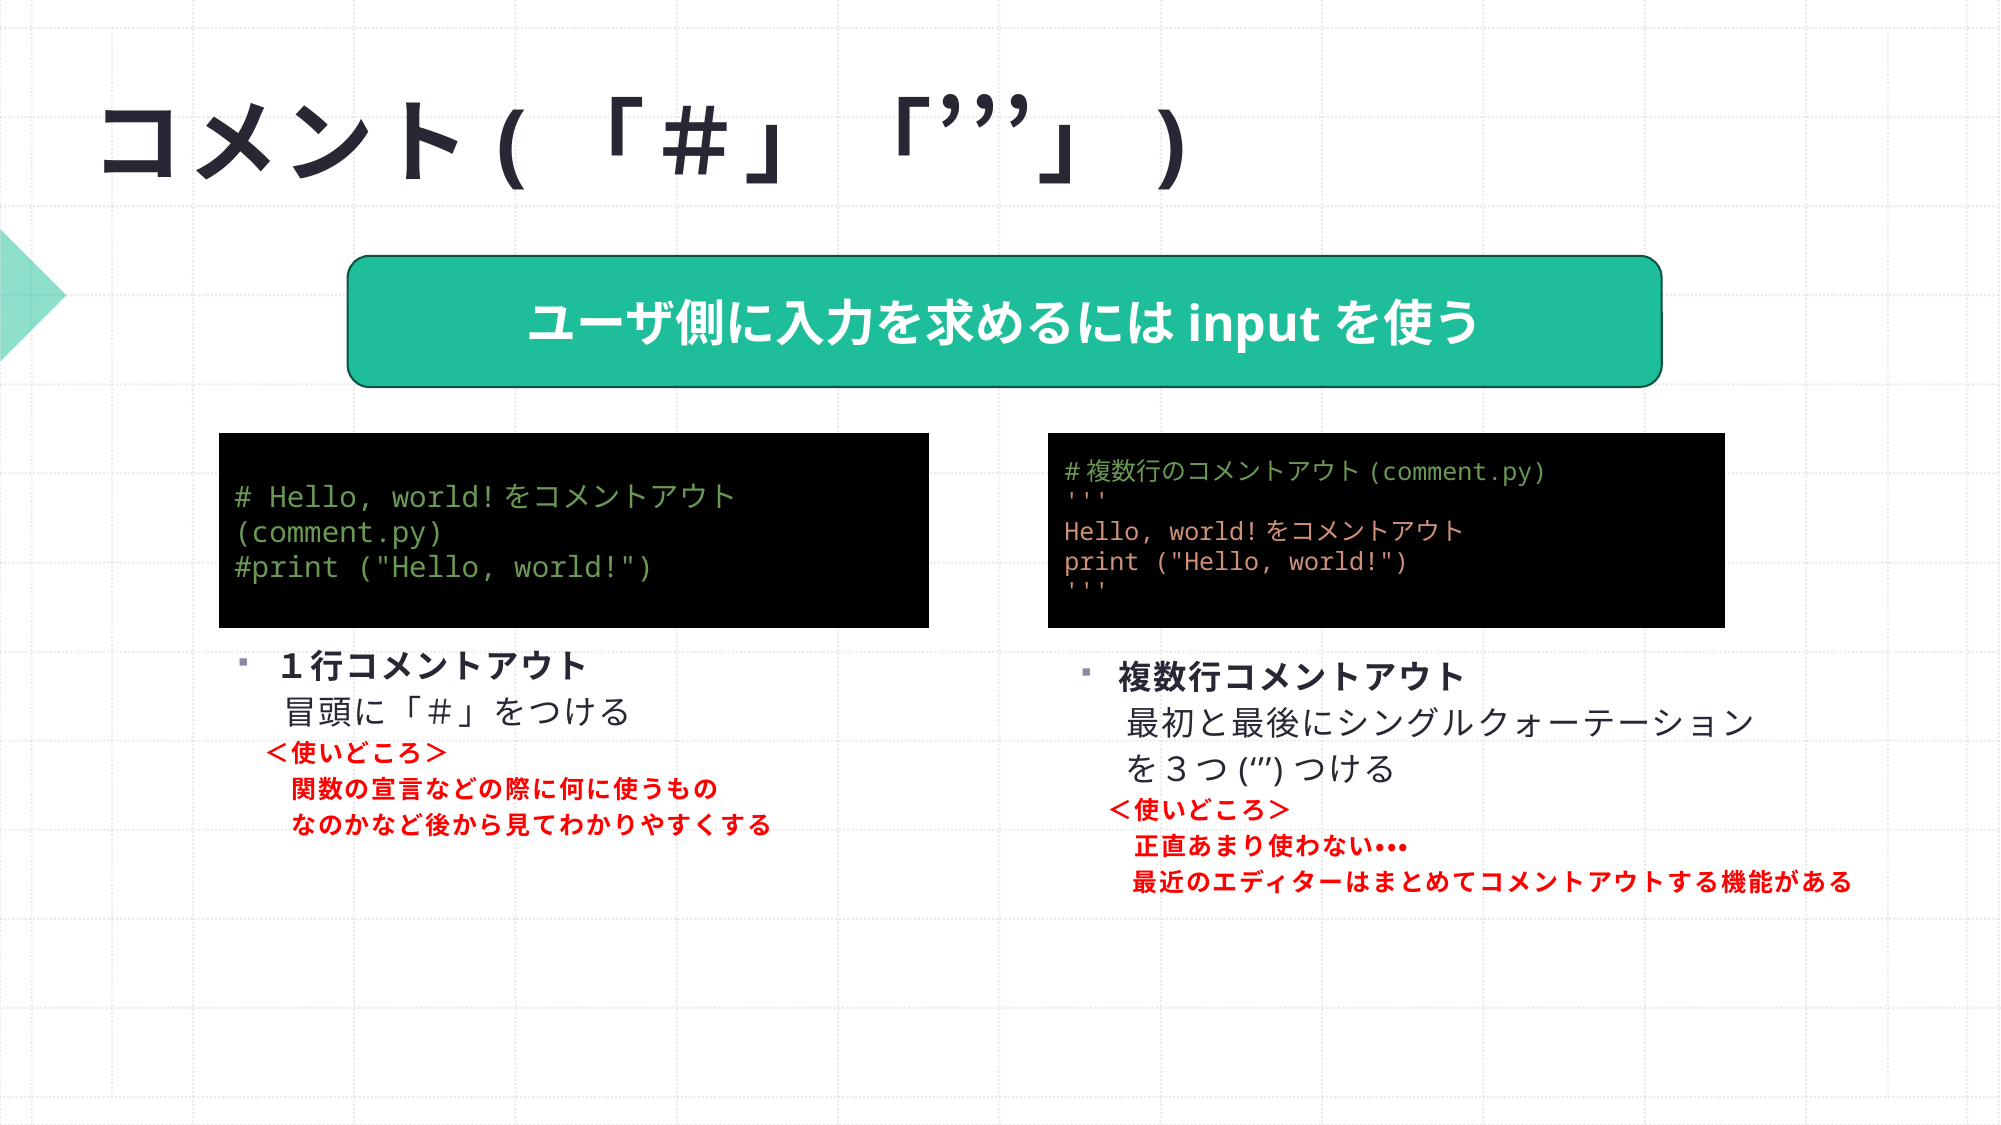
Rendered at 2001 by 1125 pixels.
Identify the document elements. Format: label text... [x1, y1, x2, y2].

text_box １行コメントアウト 冒頭に「＃」をつける ＜使いどころ＞ 関数の宣言などの際に何に使うもの なのかなど後から見てわかりやすくする [219, 628, 911, 823]
text_box 複数行コメントアウト 最初と最後にシングルクォーテーション を３つ(‘’’)つける ＜使いどころ＞ 正直あまり使わない・・・ 最近のエディターはまとめてコメントアウトする機能がある [1062, 637, 1922, 833]
text_box ユーザ側に入力を求めるにはinputを使う [346, 254, 1663, 389]
title コメント(「＃」「’’’」) [73, 70, 1768, 210]
text_box # Hello, world!をコメントアウト(comment.py) #print ("Hello, world!") [219, 433, 929, 628]
text_box #複数行のコメントアウト(comment.py) ''' Hello, world!をコメントアウト print ("Hello, world!") ''' [1048, 433, 1725, 628]
